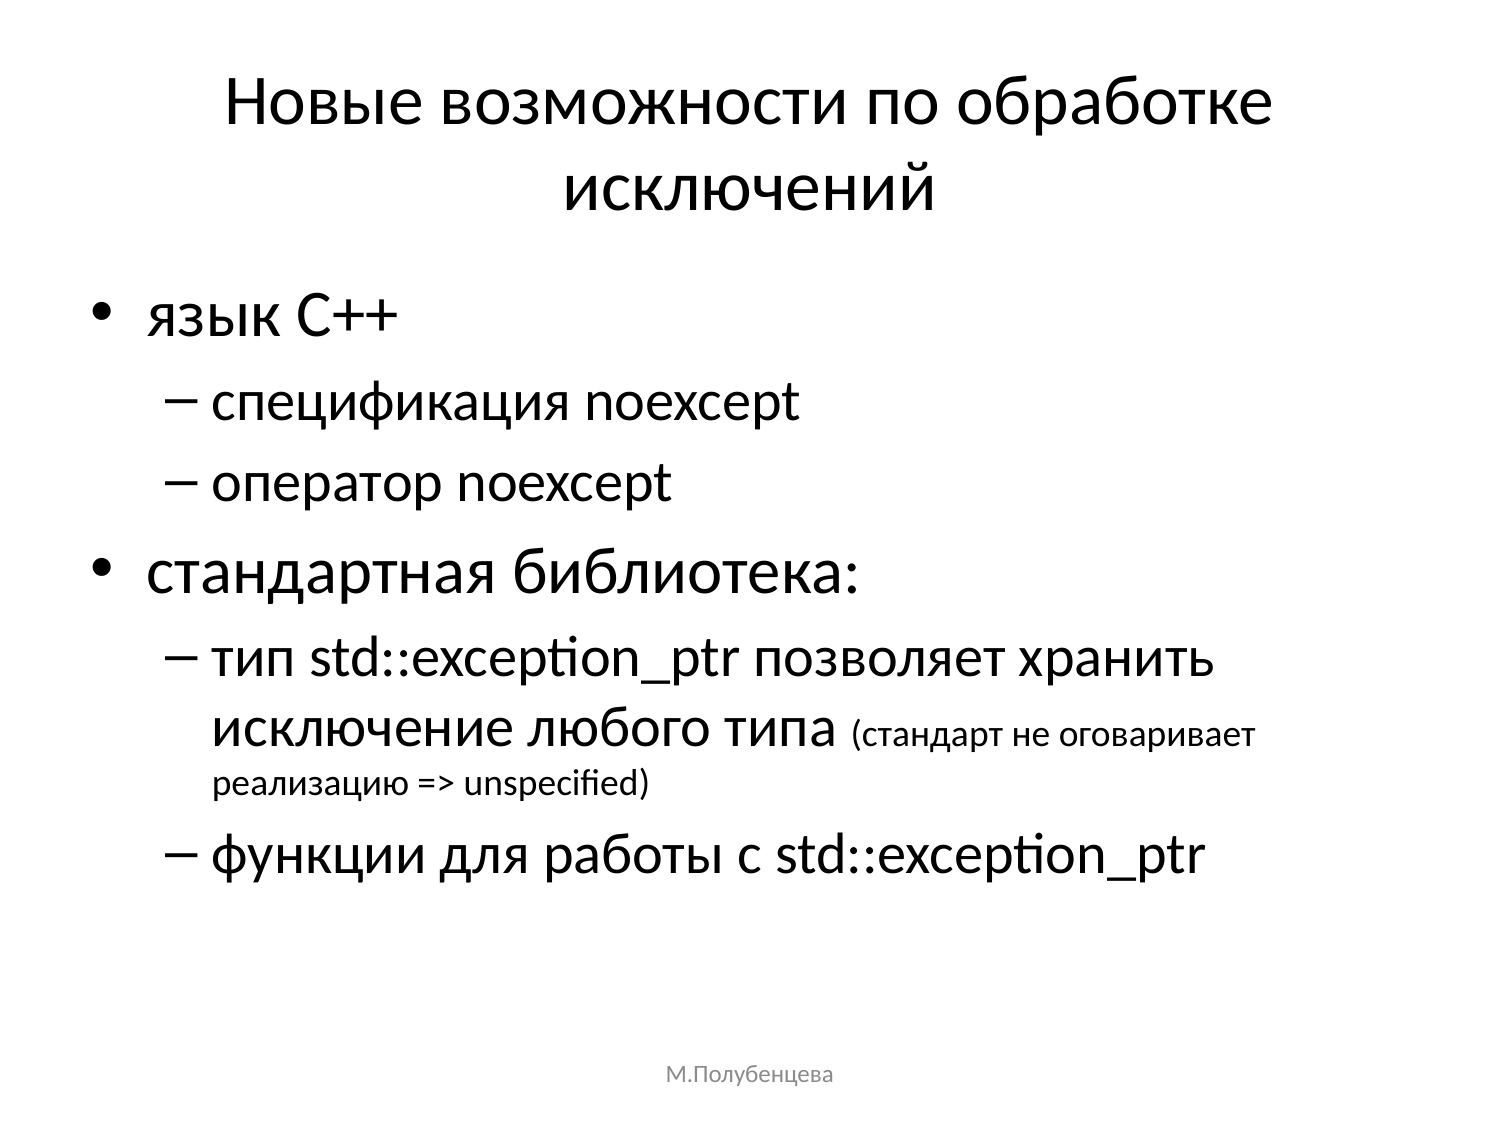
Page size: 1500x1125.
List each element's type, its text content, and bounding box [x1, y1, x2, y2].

title Новые возможности по обработке исключений [75, 45, 1425, 233]
list язык С++ спецификация noexcept оператор noexcept стандартная библиотека: тип std::exception_ptr позволяет хранить исключение любого типа (стандарт не оговаривает реализацию => unspecified) функции для работы с std::exception_ptr [75, 262, 1425, 1005]
footer М.Полубенцева [512, 1042, 988, 1103]
